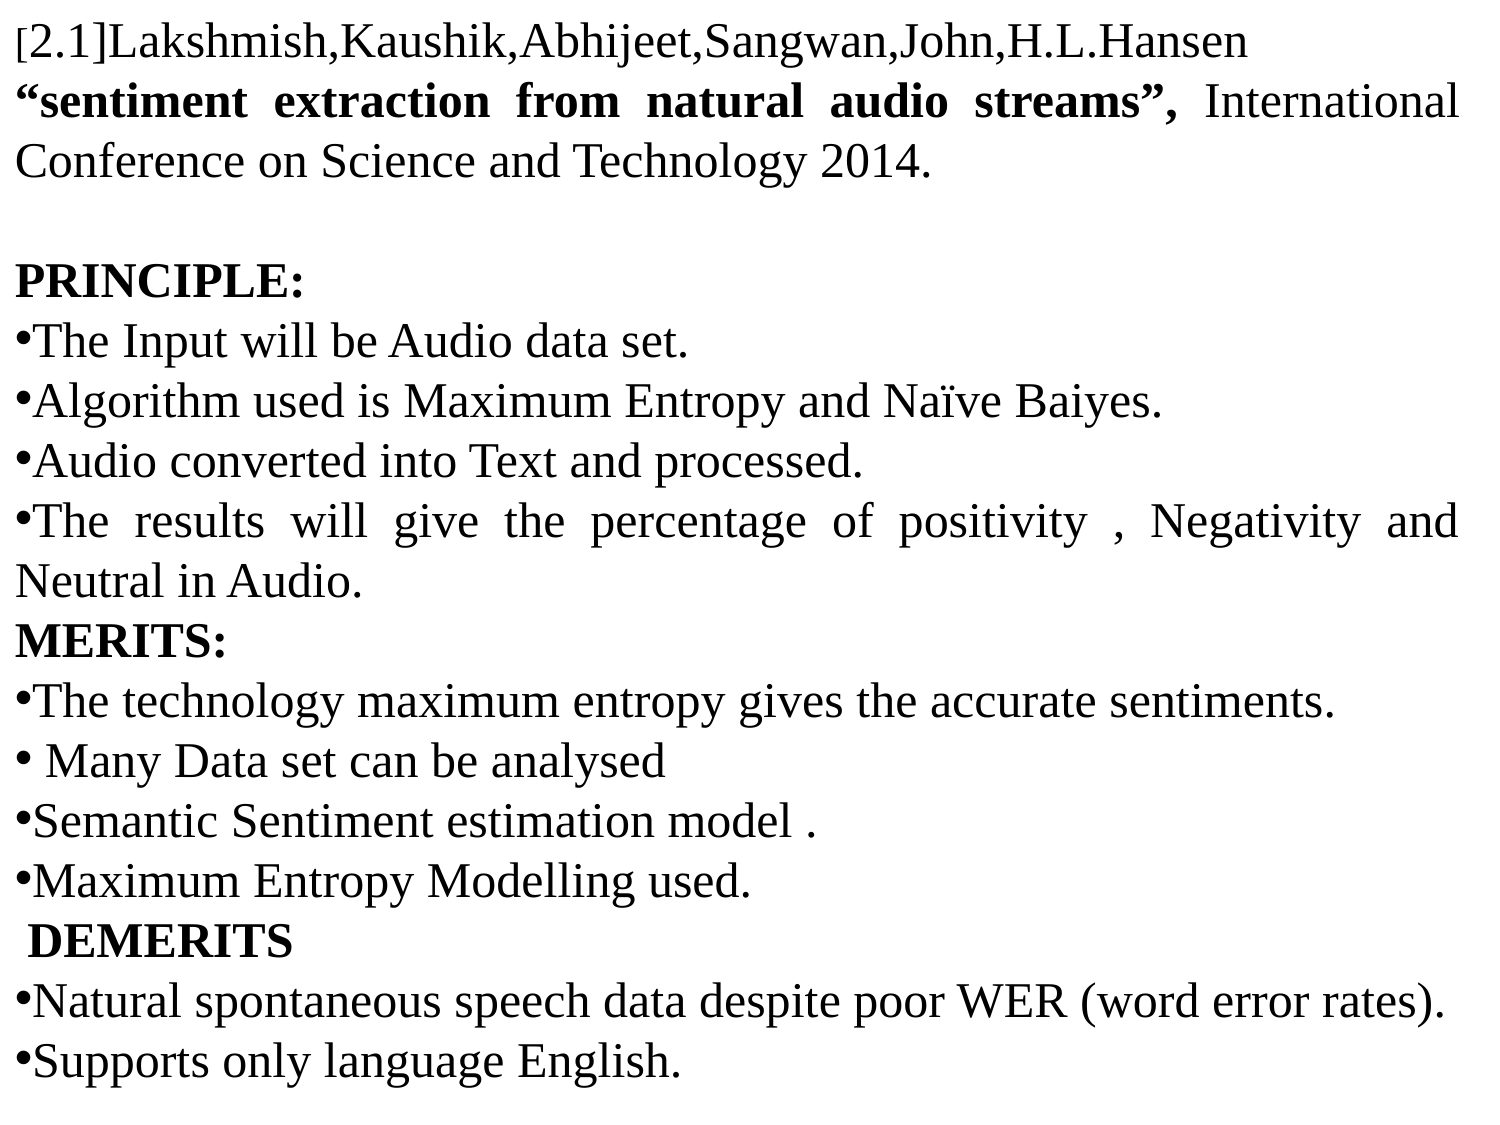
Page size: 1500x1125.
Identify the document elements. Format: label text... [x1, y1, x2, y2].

text_box [2.1]Lakshmish,Kaushik,Abhijeet,Sangwan,John,H.L.Hansen “sentiment extraction from natural audio streams”, International Conference on Science and Technology 2014. PRINCIPLE: The Input will be Audio data set. Algorithm used is Maximum Entropy and Naïve Baiyes. Audio converted into Text and processed. The results will give the percentage of positivity , Negativity and Neutral in Audio. MERITS: The technology maximum entropy gives the accurate sentiments. Many Data set can be analysed Semantic Sentiment estimation model . Maximum Entropy Modelling used. DEMERITS Natural spontaneous speech data despite poor WER (word error rates). Supports only language English. [0, 0, 1475, 1125]
